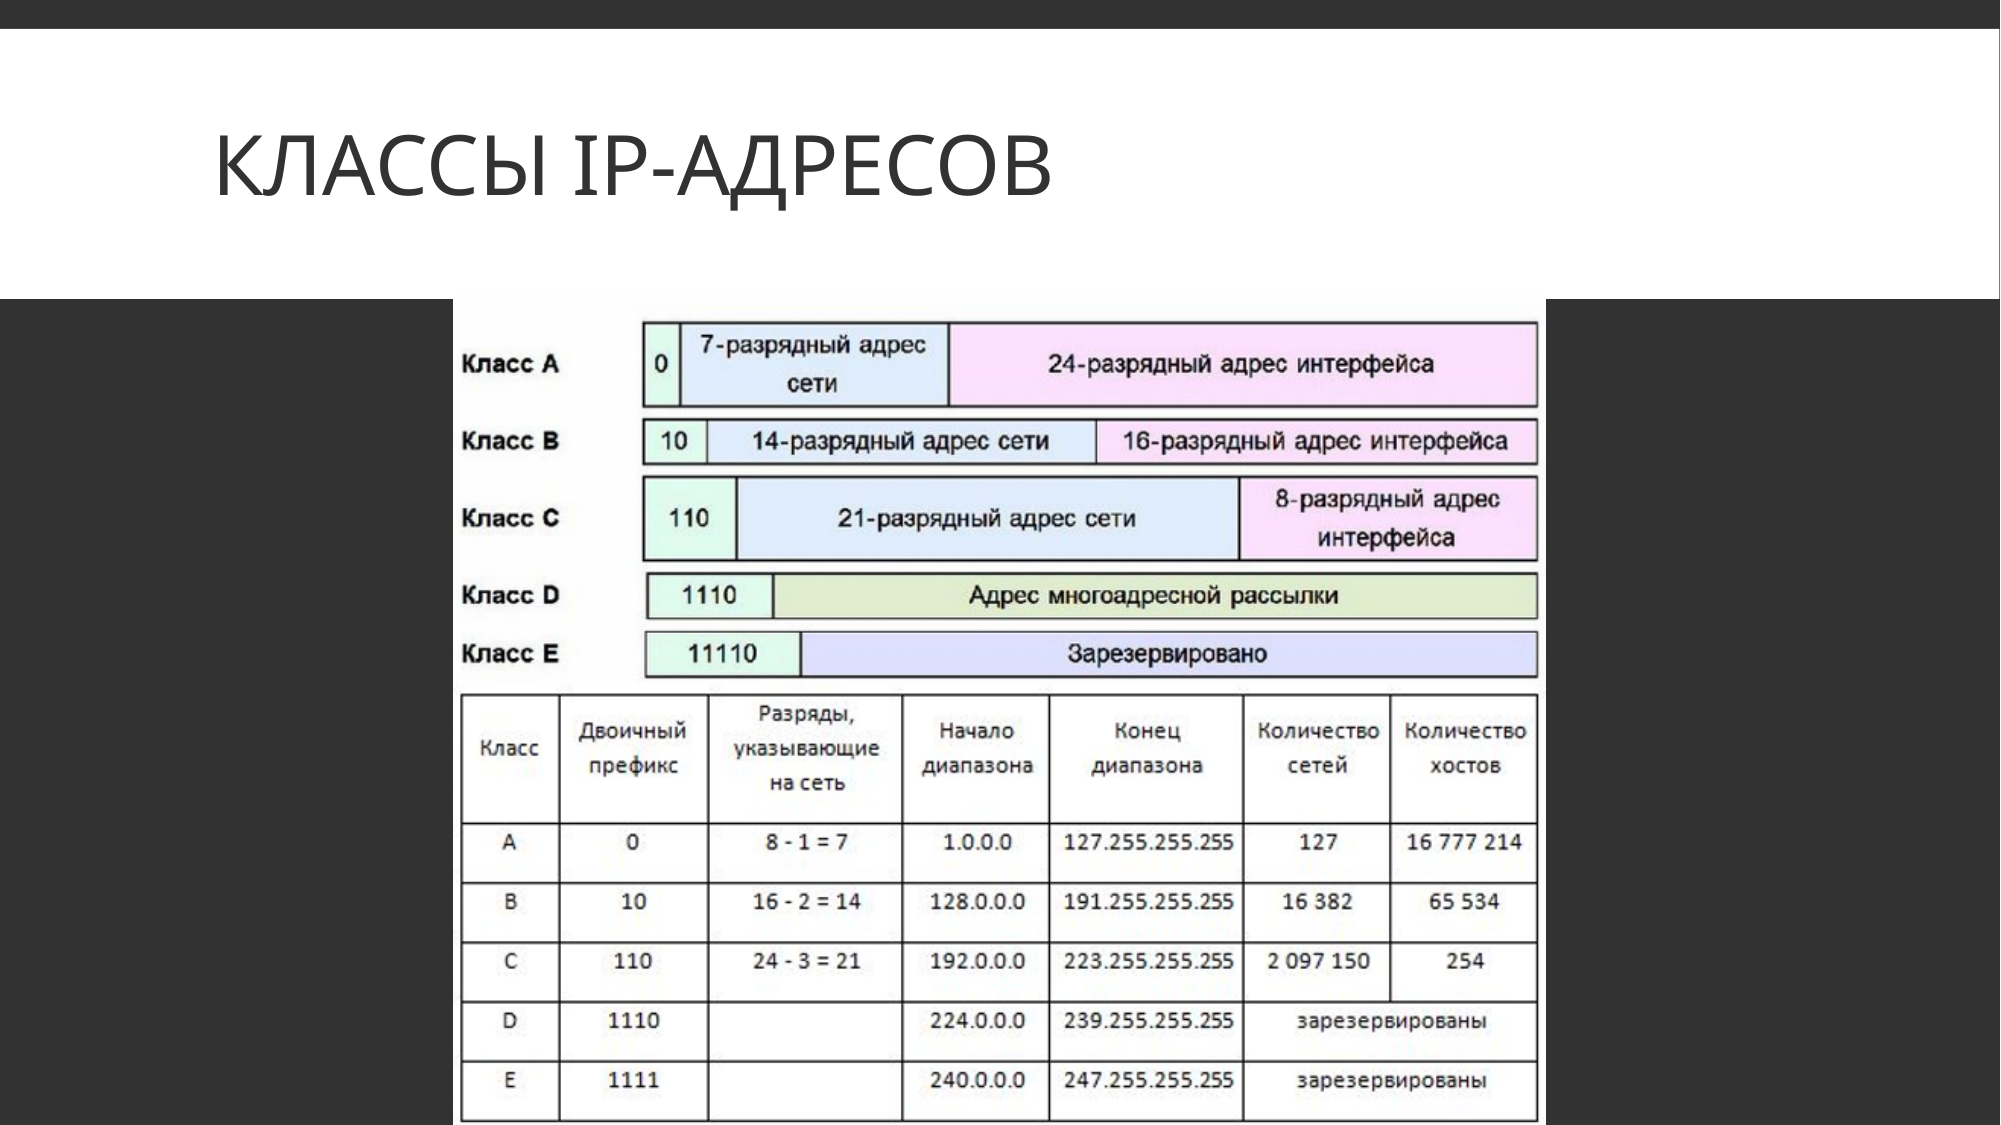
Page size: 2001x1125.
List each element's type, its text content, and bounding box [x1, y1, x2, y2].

title Классы IP-адресов [197, 46, 1803, 295]
picture [453, 293, 1547, 1125]
